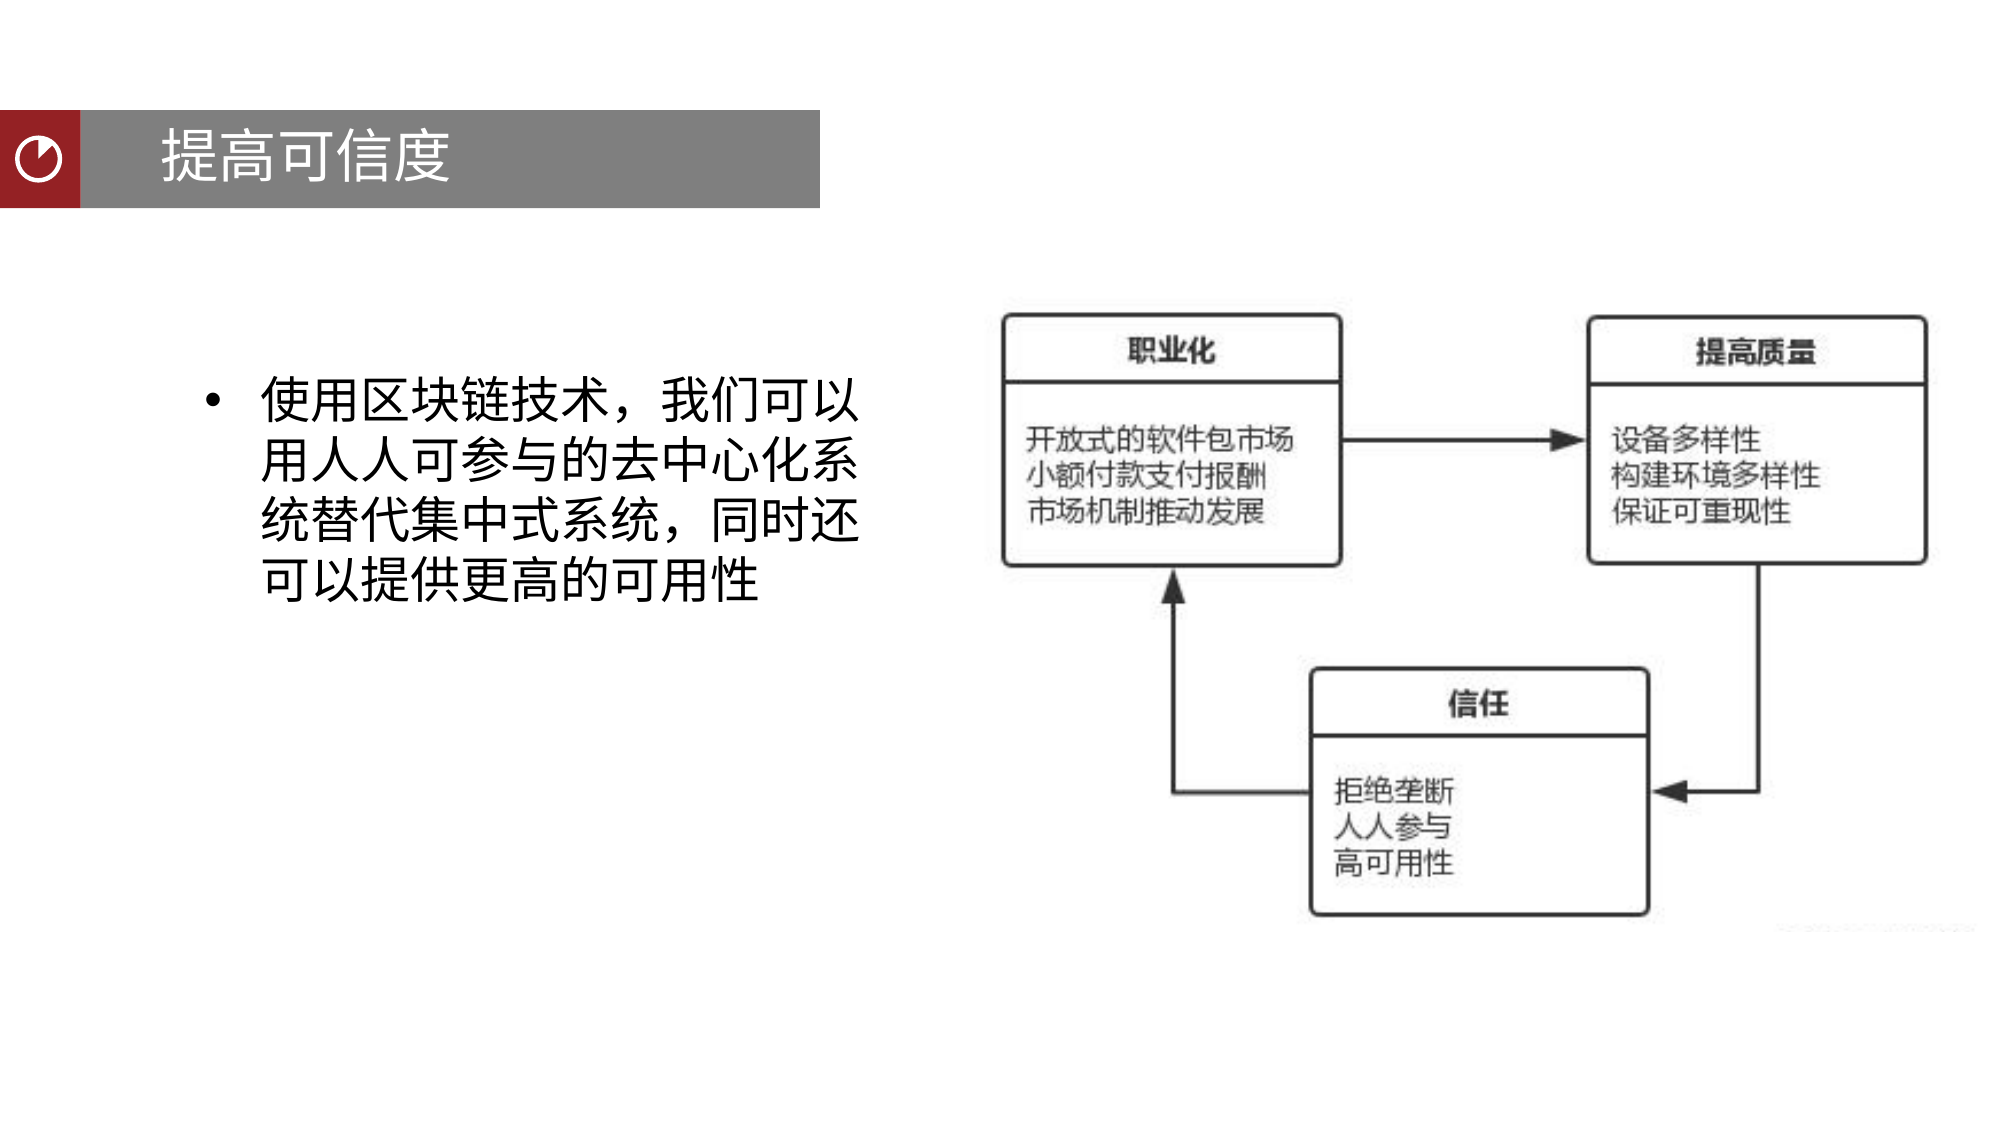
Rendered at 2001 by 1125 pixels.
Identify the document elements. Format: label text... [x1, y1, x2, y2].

picture [894, 207, 2000, 932]
text_box 使用区块链技术，我们可以用人人可参与的去中心化系统替代集中式系统，同时还可以提供更高的可用性 [189, 361, 889, 617]
list 提高可信度 [146, 110, 938, 209]
